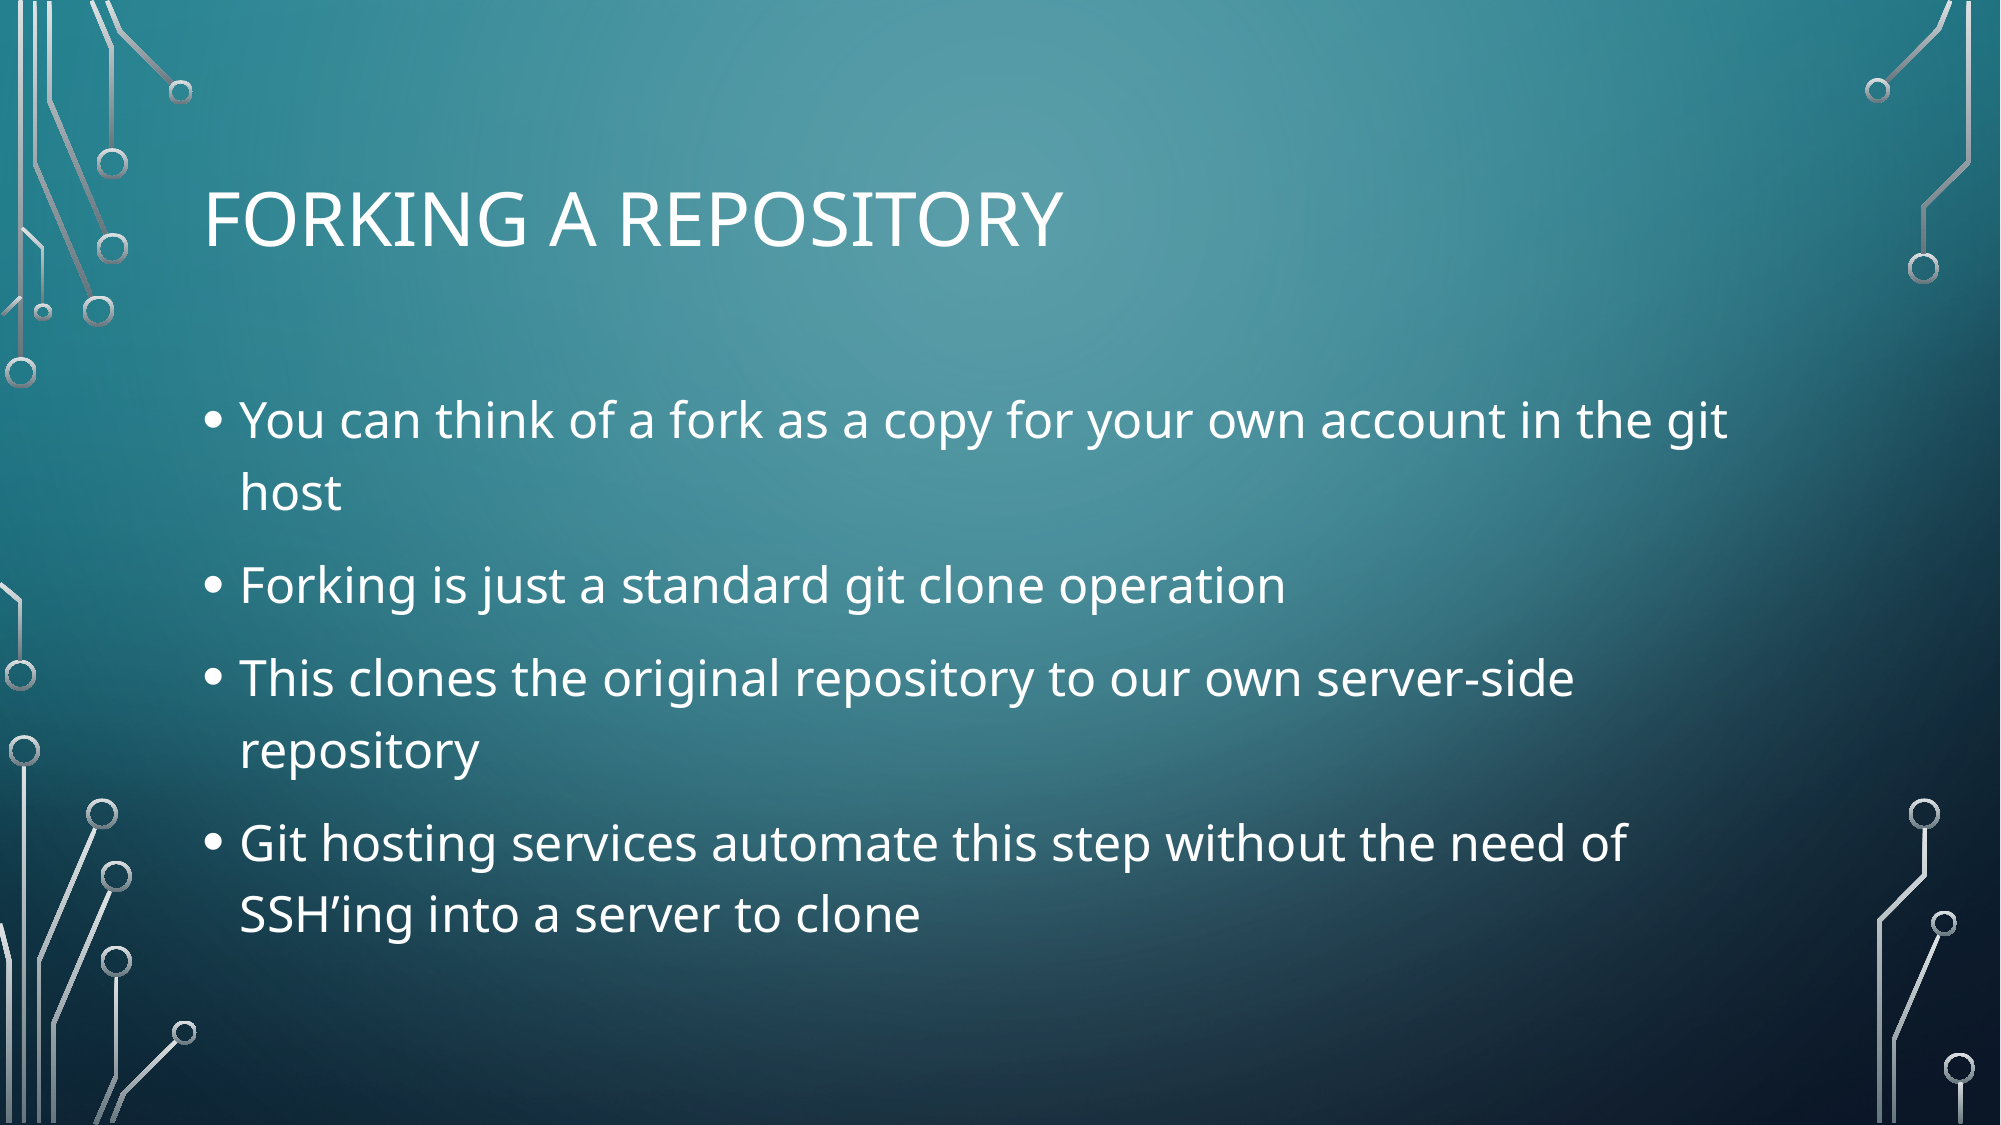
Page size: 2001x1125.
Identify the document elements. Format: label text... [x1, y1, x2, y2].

title Forking a repository [187, 101, 1813, 344]
list You can think of a fork as a copy for your own account in the git host Forking is just a standard git clone operation This clones the original repository to our own server-side repository Git hosting services automate this step without the need of SSH’ing into a server to clone [187, 369, 1813, 950]
